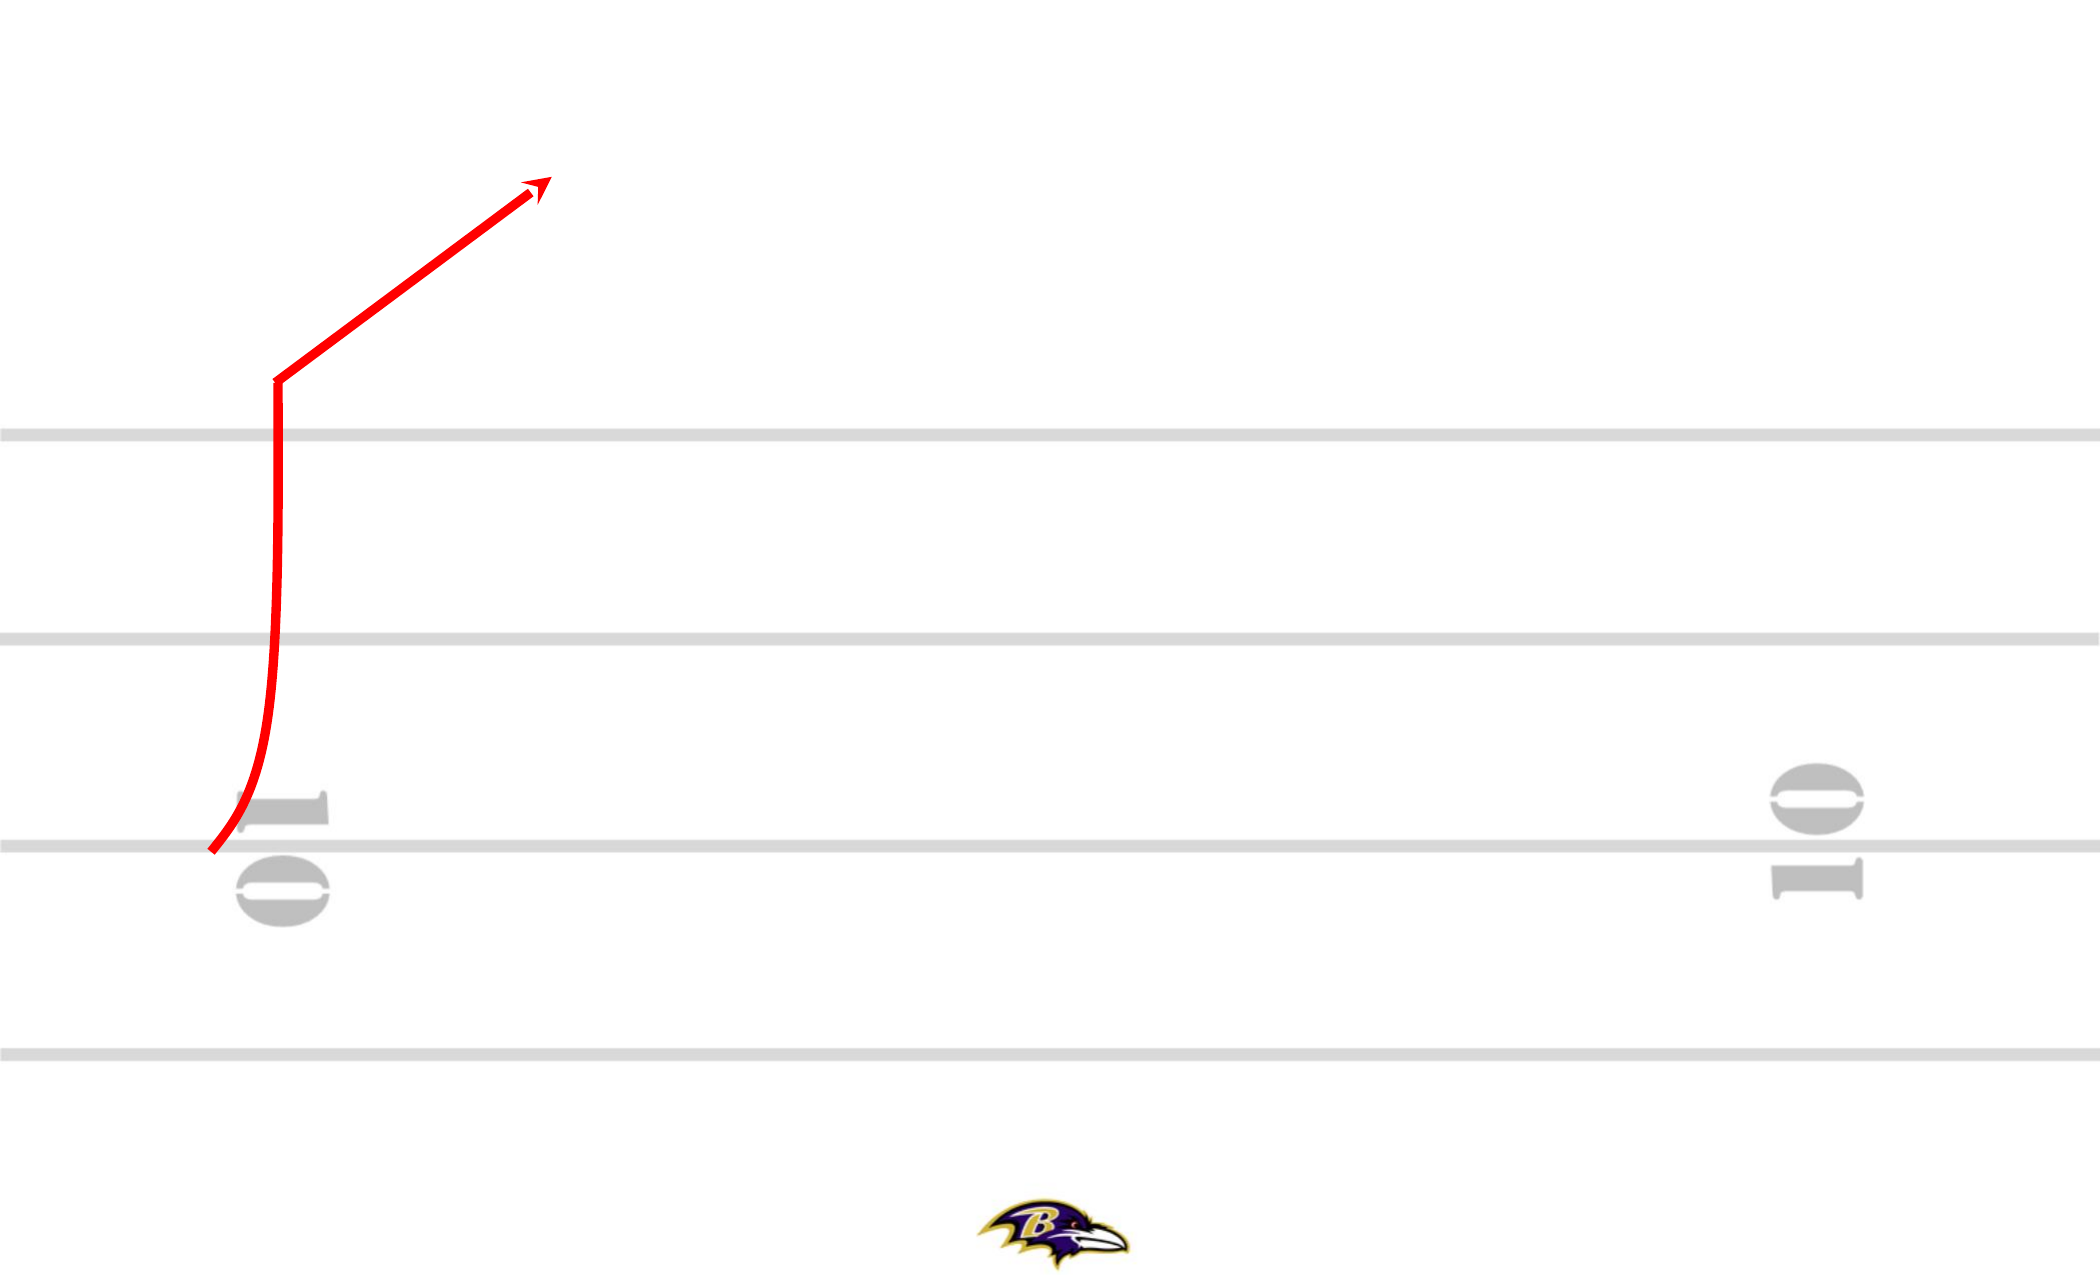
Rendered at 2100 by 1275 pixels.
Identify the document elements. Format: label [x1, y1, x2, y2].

text_box [538, 176, 552, 190]
text_box [211, 382, 279, 852]
picture [0, 0, 2100, 1275]
